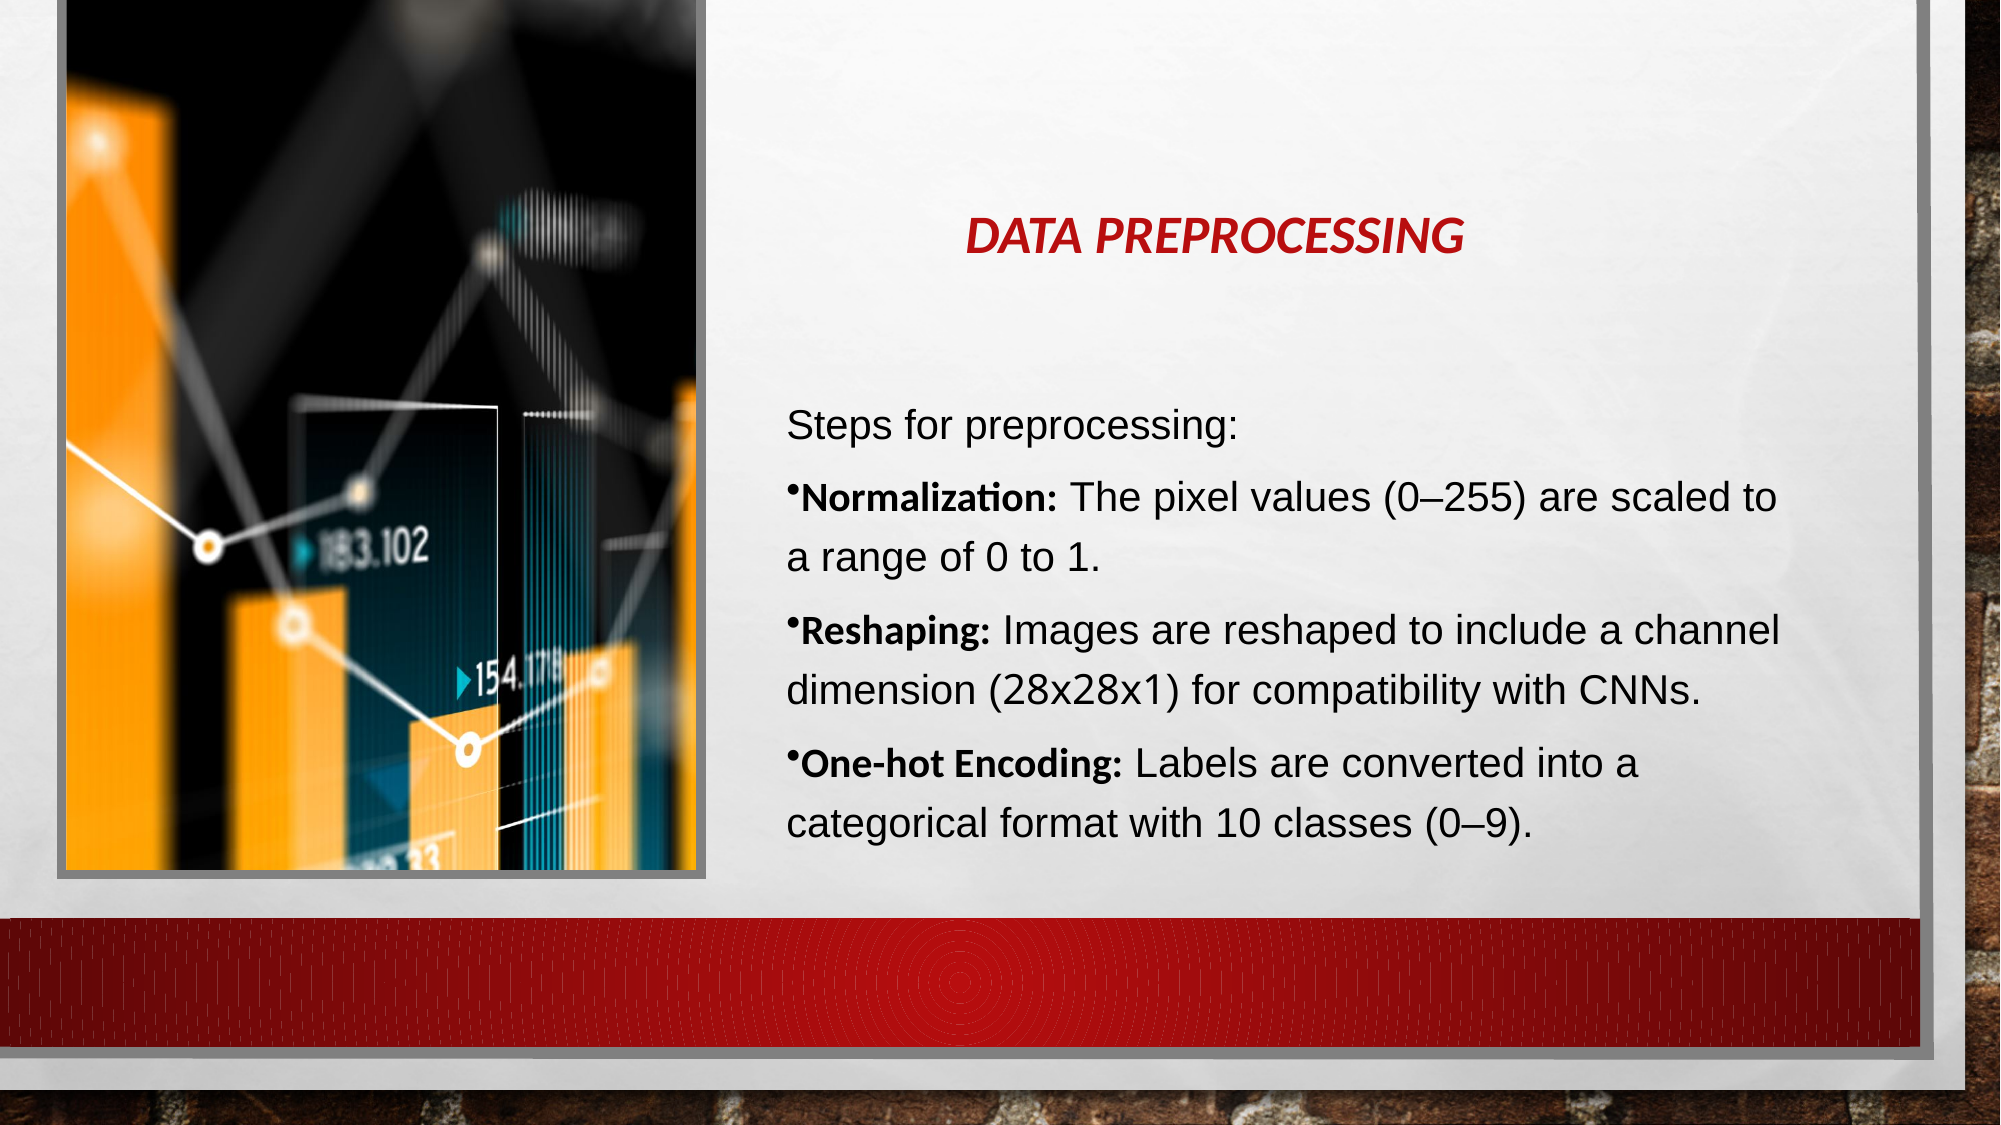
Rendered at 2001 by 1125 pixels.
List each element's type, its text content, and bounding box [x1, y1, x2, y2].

title Data Preprocessing [772, 112, 1818, 302]
picture [0, 0, 2000, 1125]
picture [65, 0, 697, 870]
list Steps for preprocessing: Normalization: The pixel values (0–255) are scaled to a range of 0 to 1. Reshaping: Images are reshaped to include a channel dimension (28x28x1) for compatibility with CNNs. One-hot Encoding: Labels are converted into a categorical format with 10 classes (0–9). [771, 351, 1818, 882]
